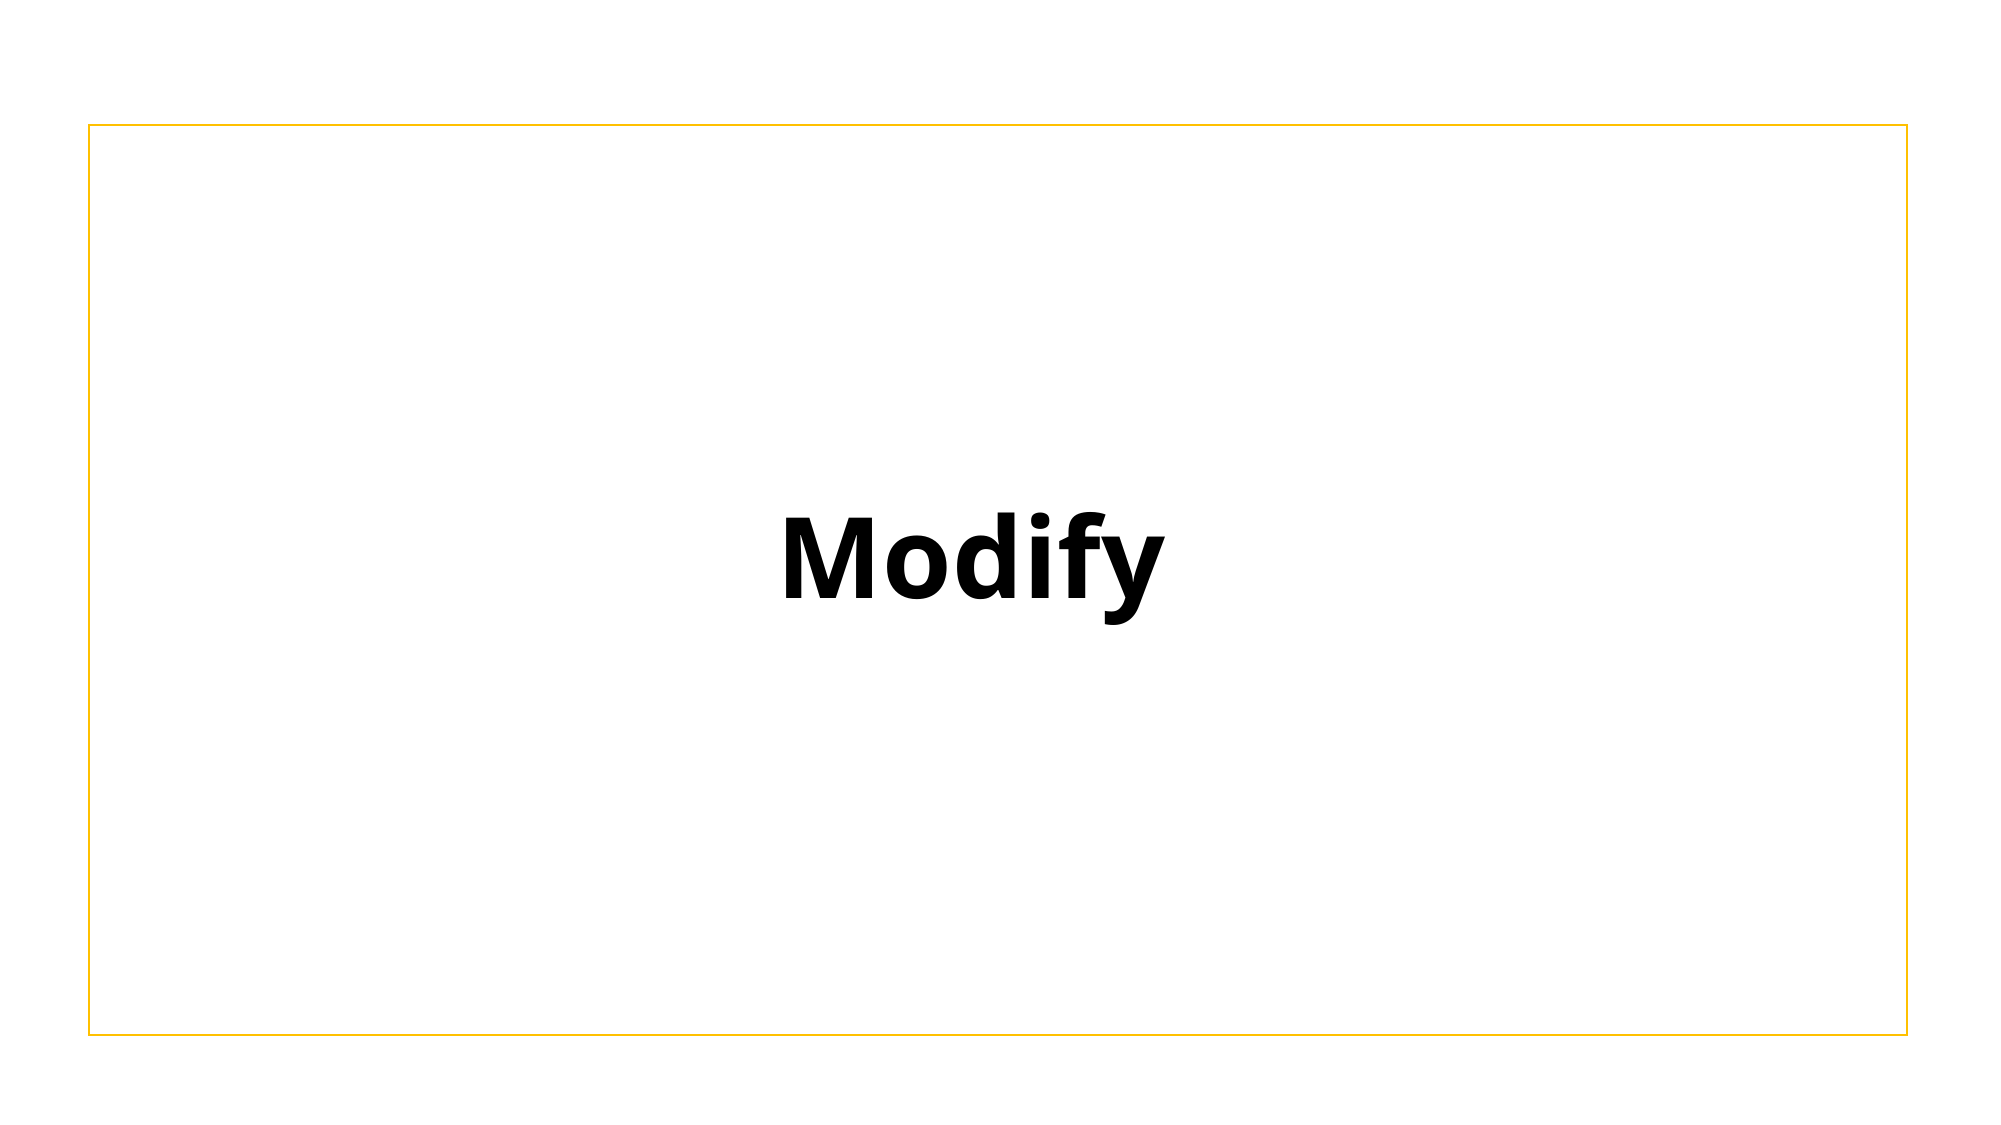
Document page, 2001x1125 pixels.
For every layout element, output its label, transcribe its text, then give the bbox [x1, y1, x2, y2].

text_box Modify [62, 478, 1879, 1044]
text_box [89, 124, 1908, 1036]
